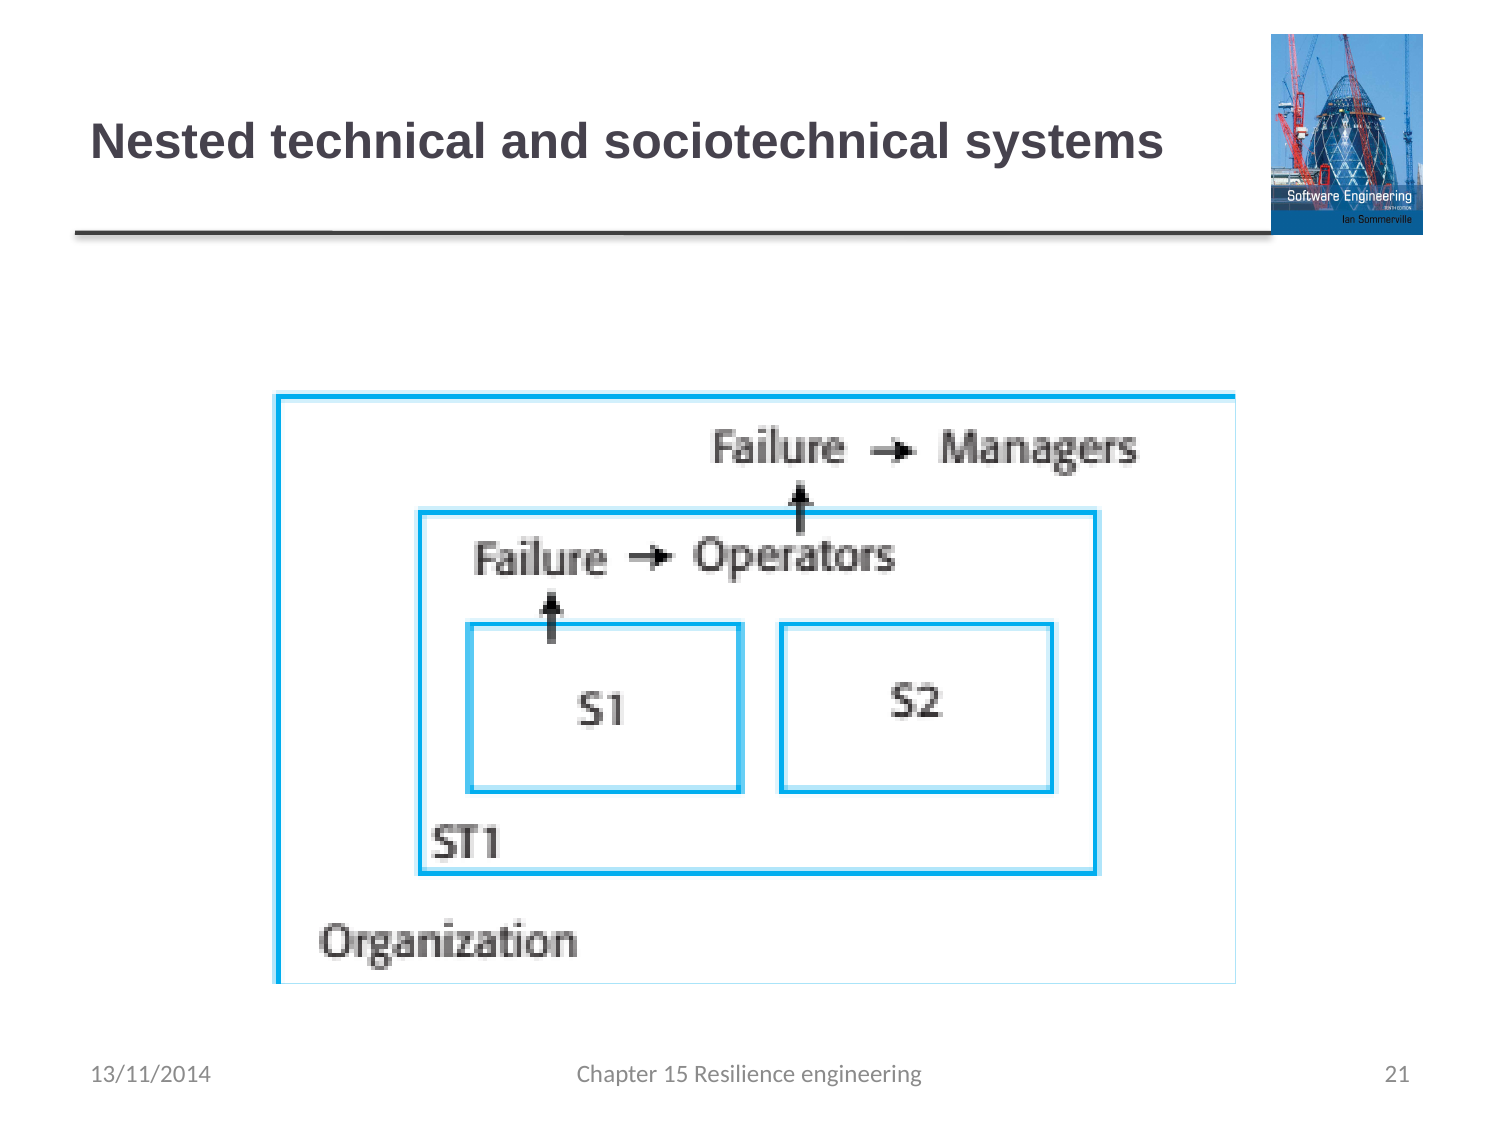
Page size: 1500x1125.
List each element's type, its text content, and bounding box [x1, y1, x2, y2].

picture [1271, 34, 1423, 235]
title Nested technical and sociotechnical systems [74, 44, 1272, 233]
slide_number 21 [1074, 1042, 1425, 1103]
picture [282, 400, 1236, 984]
footer Chapter 15 Resilience engineering [512, 1042, 988, 1103]
picture [208, 311, 1236, 984]
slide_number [75, 1042, 425, 1103]
